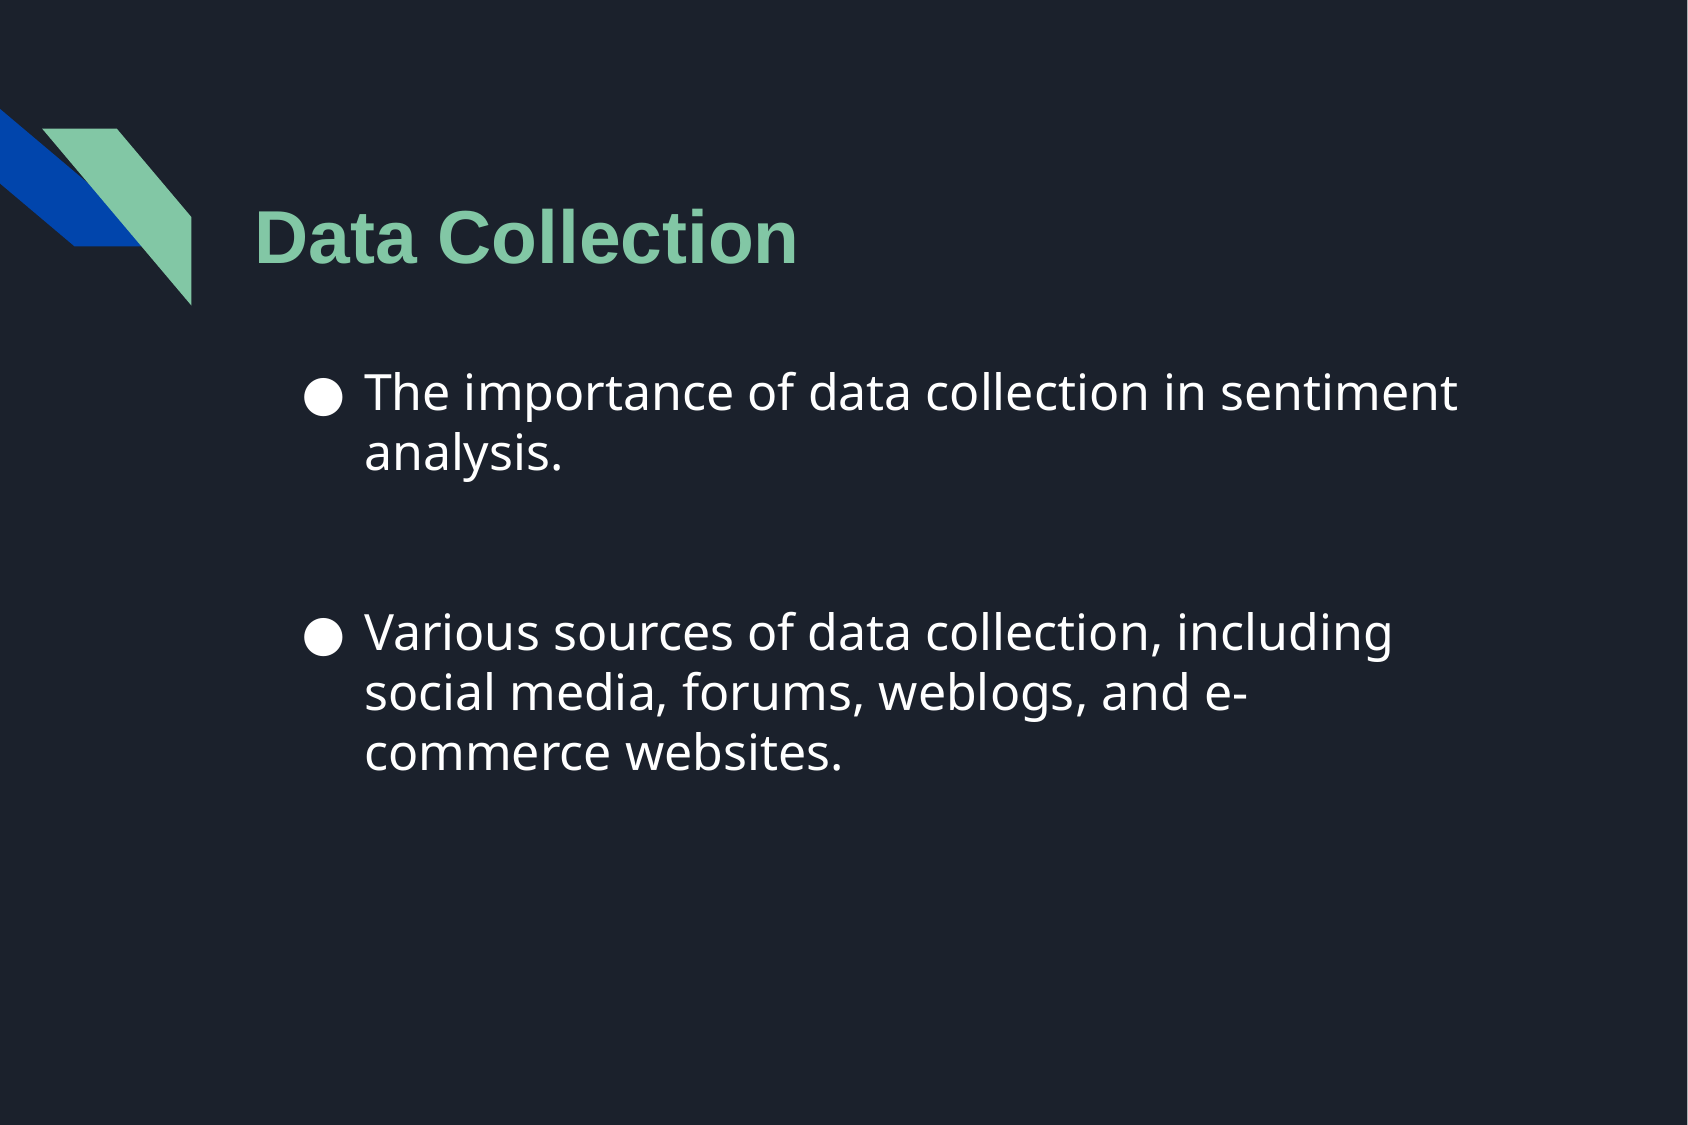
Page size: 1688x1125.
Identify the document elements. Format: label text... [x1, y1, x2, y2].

text_box The importance of data collection in sentiment analysis. Various sources of data collection, including social media, forums, weblogs, and e-commerce websites. [274, 345, 1488, 926]
title Data Collection [239, 86, 1539, 287]
